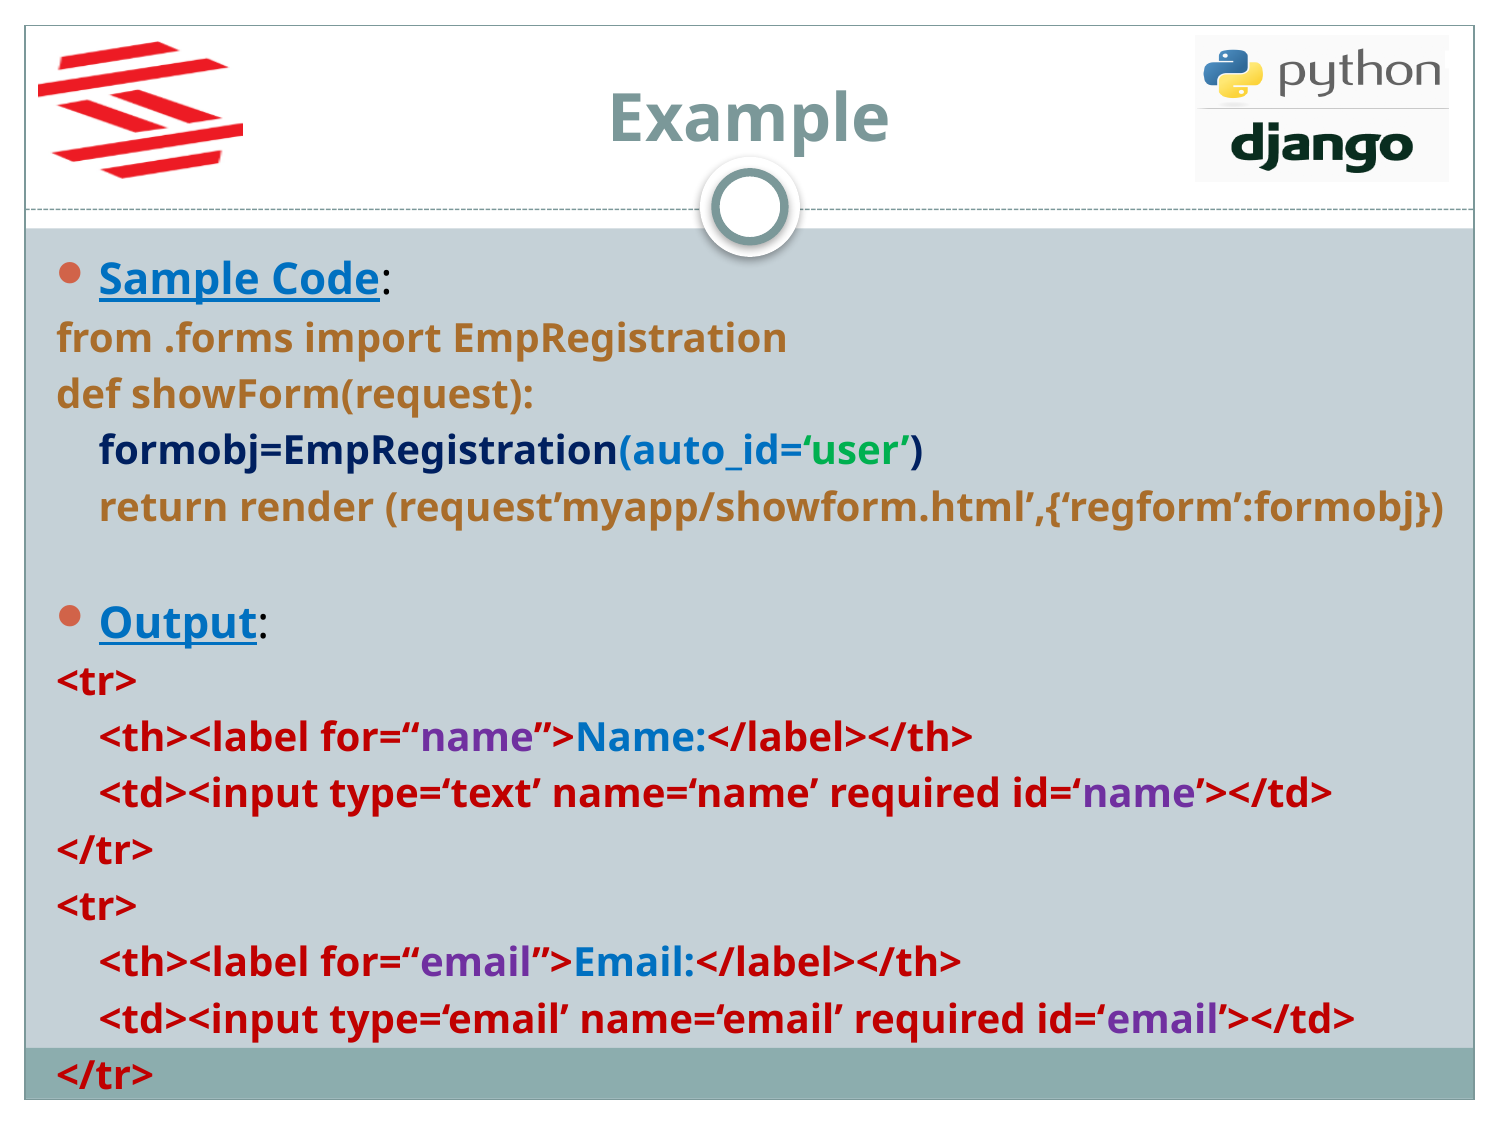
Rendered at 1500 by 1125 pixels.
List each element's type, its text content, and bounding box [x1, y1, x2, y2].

picture [1195, 34, 1449, 183]
picture [37, 40, 243, 185]
list Sample Code: from .forms import EmpRegistration def showForm(request): formobj=EmpRegistration(auto_id=‘user’) return render (request’myapp/showform.html’,{‘regform’:formobj}) Output: <tr> <th><label for=“name”>Name:</label></th> <td><input type=‘text’ name=‘name’ required id=‘name’></td> </tr> <tr> <th><label for=“email”>Email:</label></th> <td><input type=‘email’ name=‘email’ required id=‘email’></td> </tr> [41, 243, 1471, 1125]
title Example [237, 37, 1190, 162]
